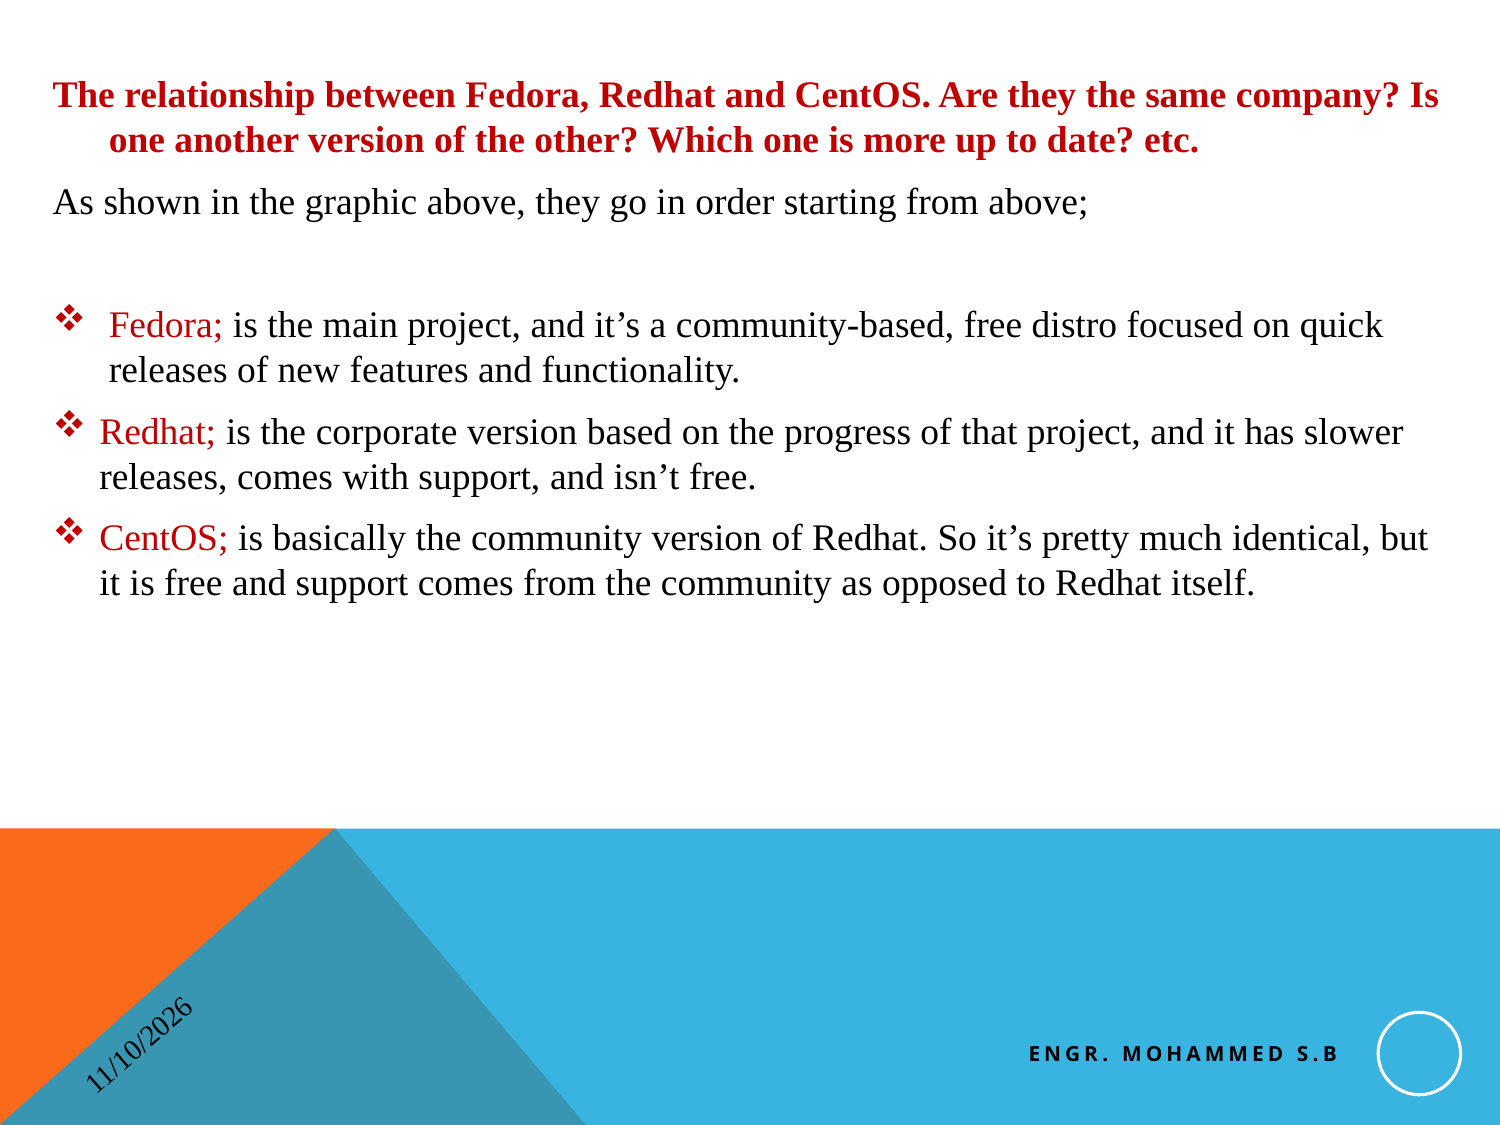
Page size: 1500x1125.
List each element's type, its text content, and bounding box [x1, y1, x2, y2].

footer Engr. Mohammed S.B [577, 1031, 1352, 1076]
slide_number [1376, 1010, 1463, 1097]
slide_number [65, 849, 357, 1109]
list The relationship between Fedora, Redhat and CentOS. Are they the same company? Is one another version of the other? Which one is more up to date? etc. As shown in the graphic above, they go in order starting from above; Fedora; is the main project, and it’s a community-based, free distro focused on quick releases of new features and functionality. Redhat; is the corporate version based on the progress of that project, and it has slower releases, comes with support, and isn’t free. CentOS; is basically the community version of Redhat. So it’s pretty much identical, but it is free and support comes from the community as opposed to Redhat itself. [37, 62, 1463, 763]
